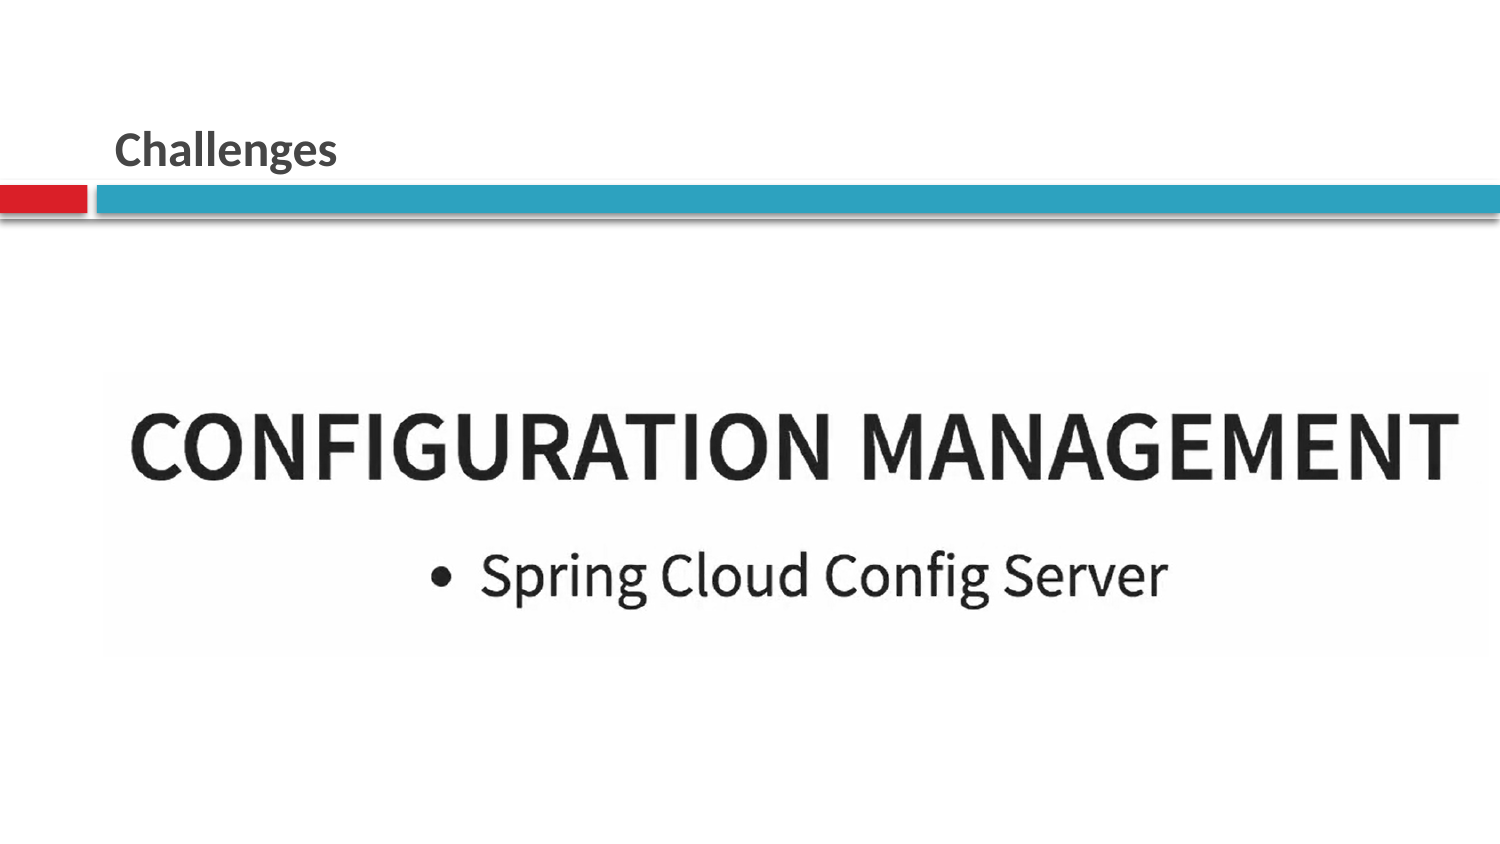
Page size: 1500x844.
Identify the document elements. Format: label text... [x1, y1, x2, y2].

picture [103, 372, 1489, 657]
title Challenges [99, 18, 1500, 185]
